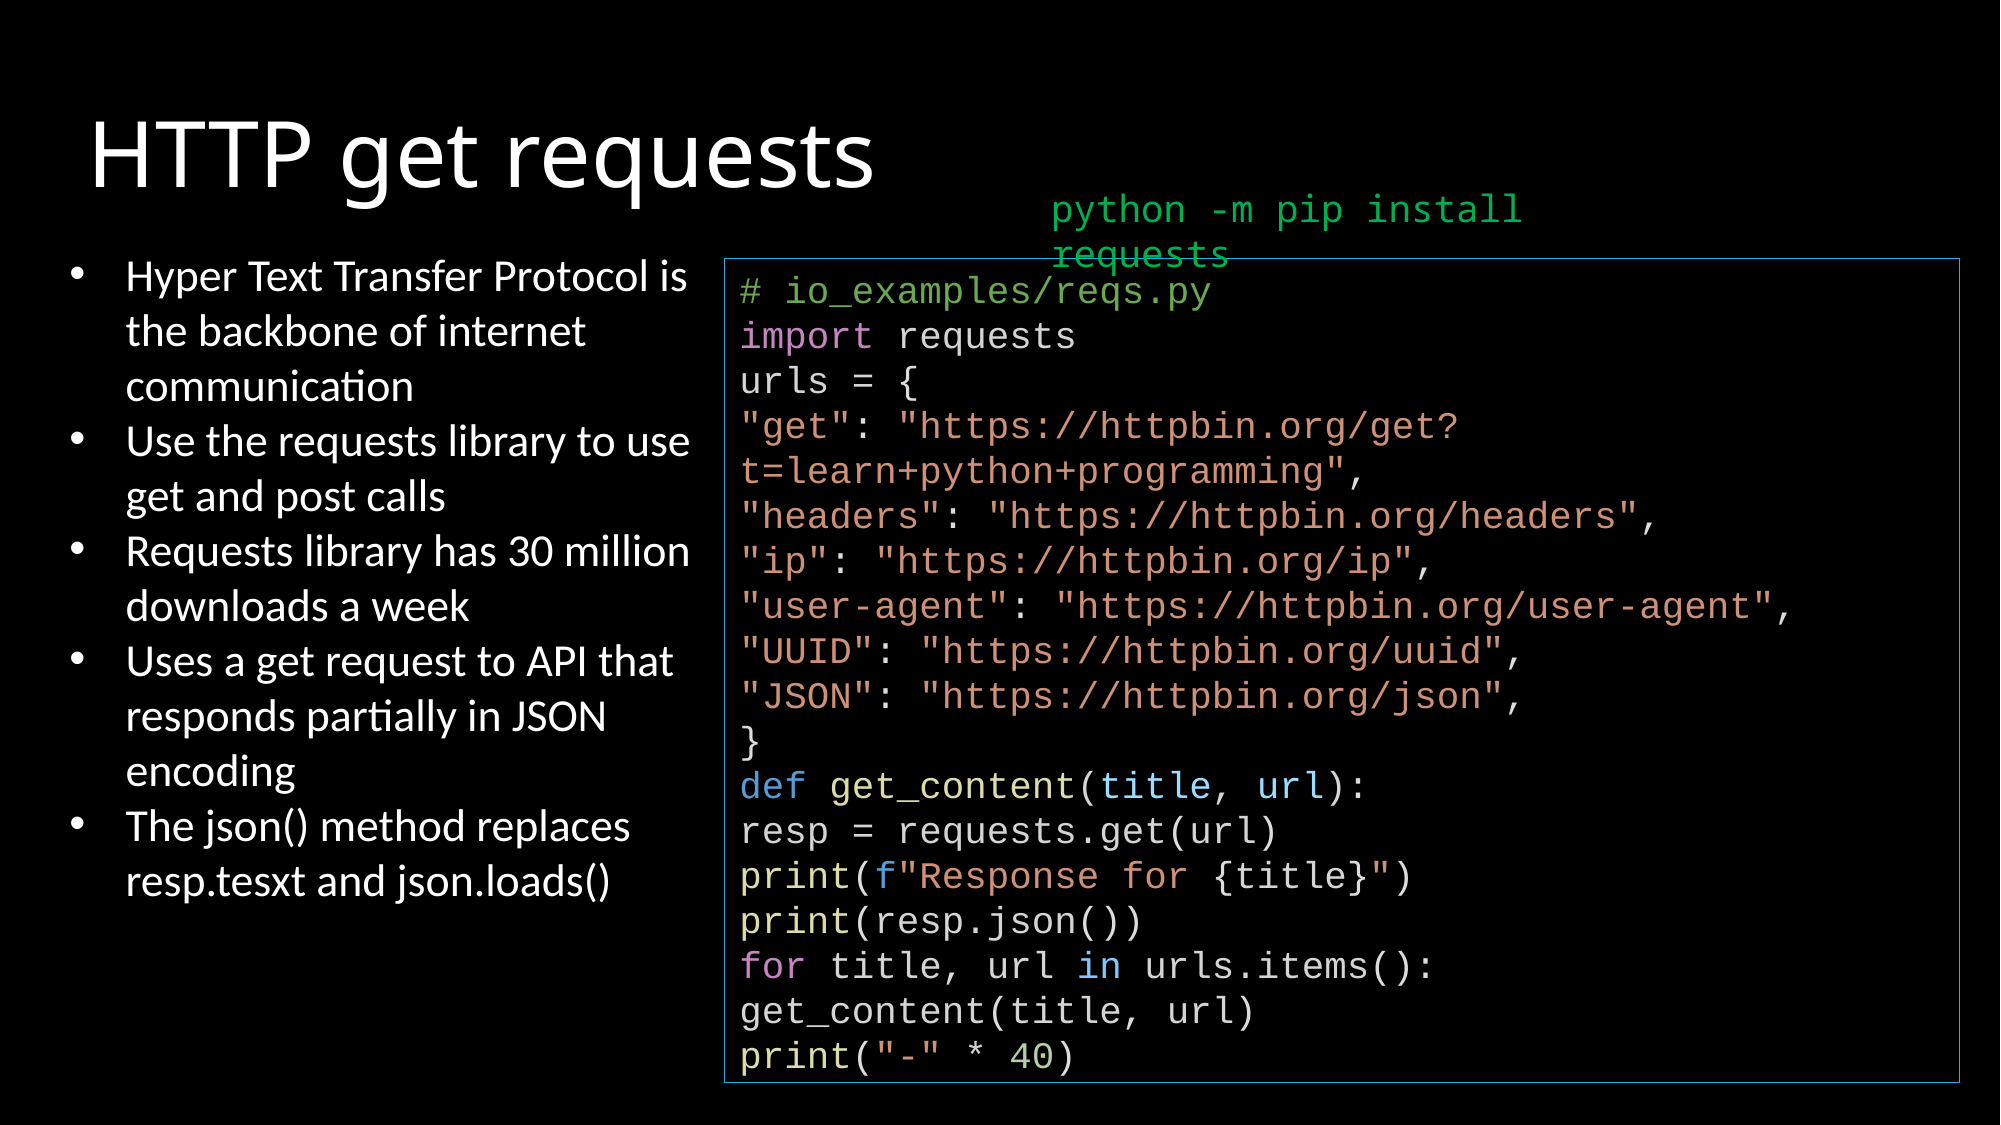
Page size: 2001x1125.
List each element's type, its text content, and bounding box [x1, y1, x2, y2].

text_box python -m pip install requests [1036, 177, 1688, 283]
text_box # io_examples/reqs.py import requests urls = { "get": "https://httpbin.org/get?t=learn+python+programming", "headers": "https://httpbin.org/headers", "ip": "https://httpbin.org/ip", "user-agent": "https://httpbin.org/user-agent", "UUID": "https://httpbin.org/uuid", "JSON": "https://httpbin.org/json", } def get_content(title, url): resp = requests.get(url) print(f"Response for {title}") print(resp.json()) for title, url in urls.items(): get_content(title, url) print("-" * 40) [724, 258, 1960, 1083]
title HTTP get requests [72, 48, 1798, 258]
text_box Hyper Text Transfer Protocol is the backbone of internet communication Use the requests library to use get and post calls Requests library has 30 million downloads a week Uses a get request to API that responds partially in JSON encoding The json() method replaces resp.tesxt and json.loads() [54, 238, 725, 1023]
